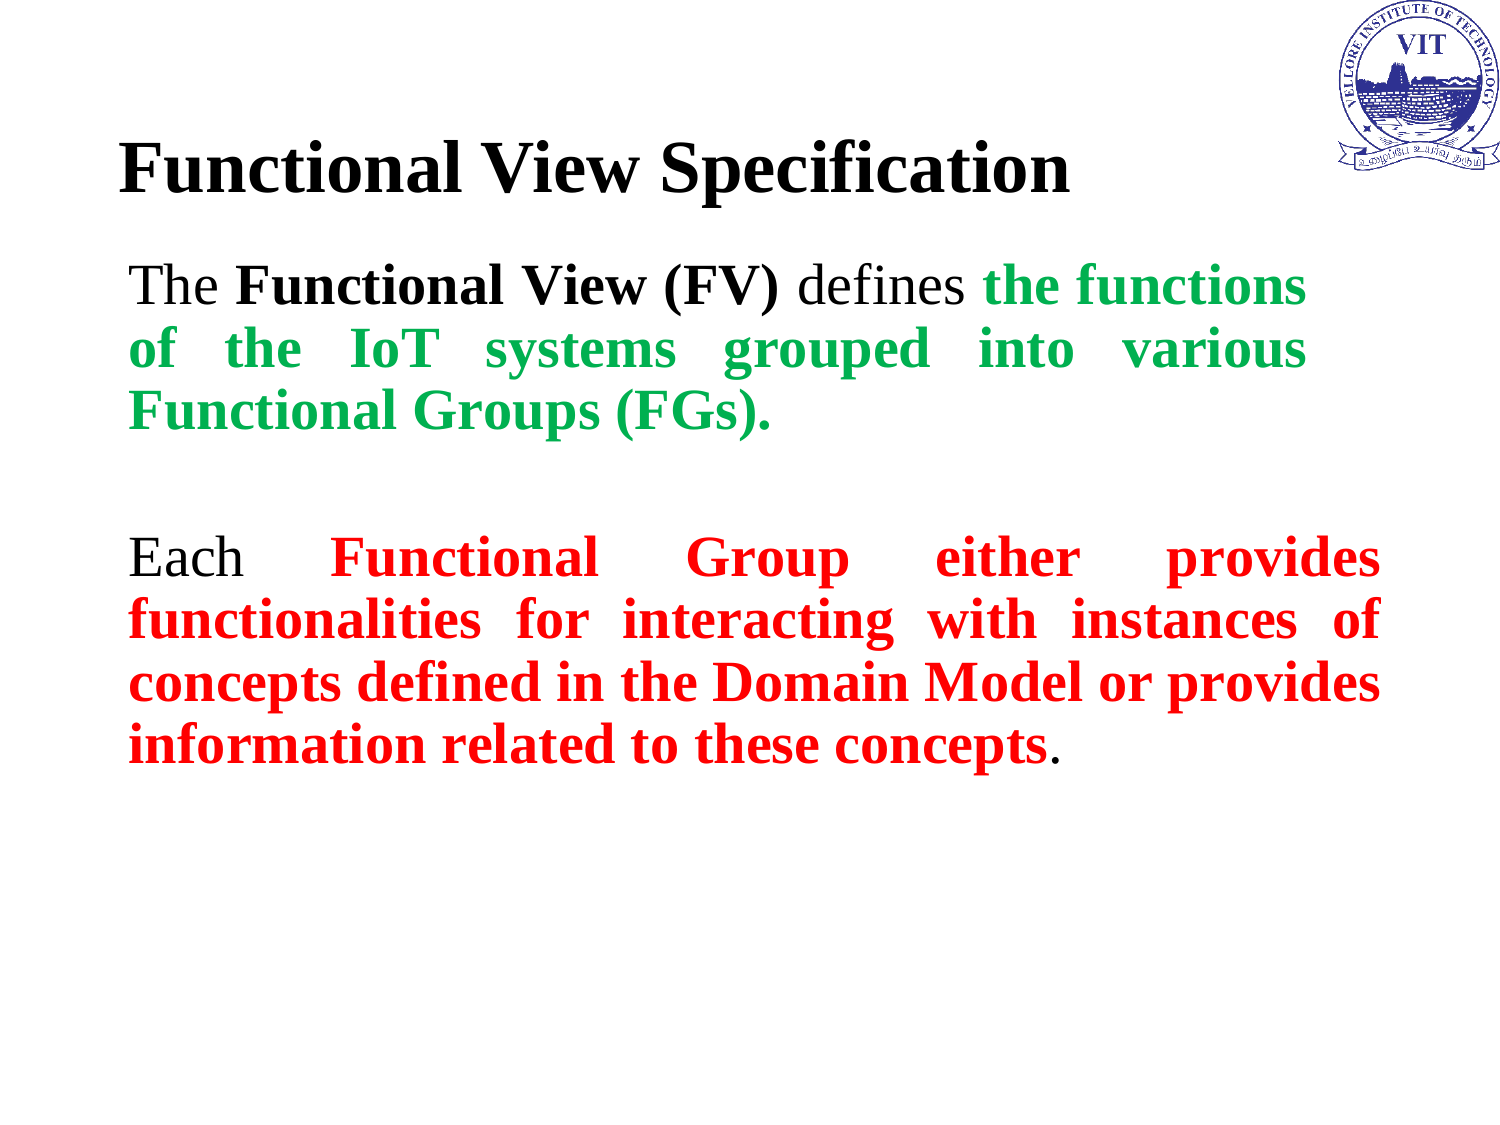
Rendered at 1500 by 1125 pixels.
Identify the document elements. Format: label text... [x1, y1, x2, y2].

picture [1338, 0, 1500, 171]
text_box The Functional View (FV) defines the functions of the IoT systems grouped into various Functional Groups (FGs). Each Functional Group either provides functionalities for interacting with instances of concepts defined in the Domain Model or provides information related to these concepts. [103, 246, 1397, 923]
title Functional View Specification [103, 59, 1397, 246]
